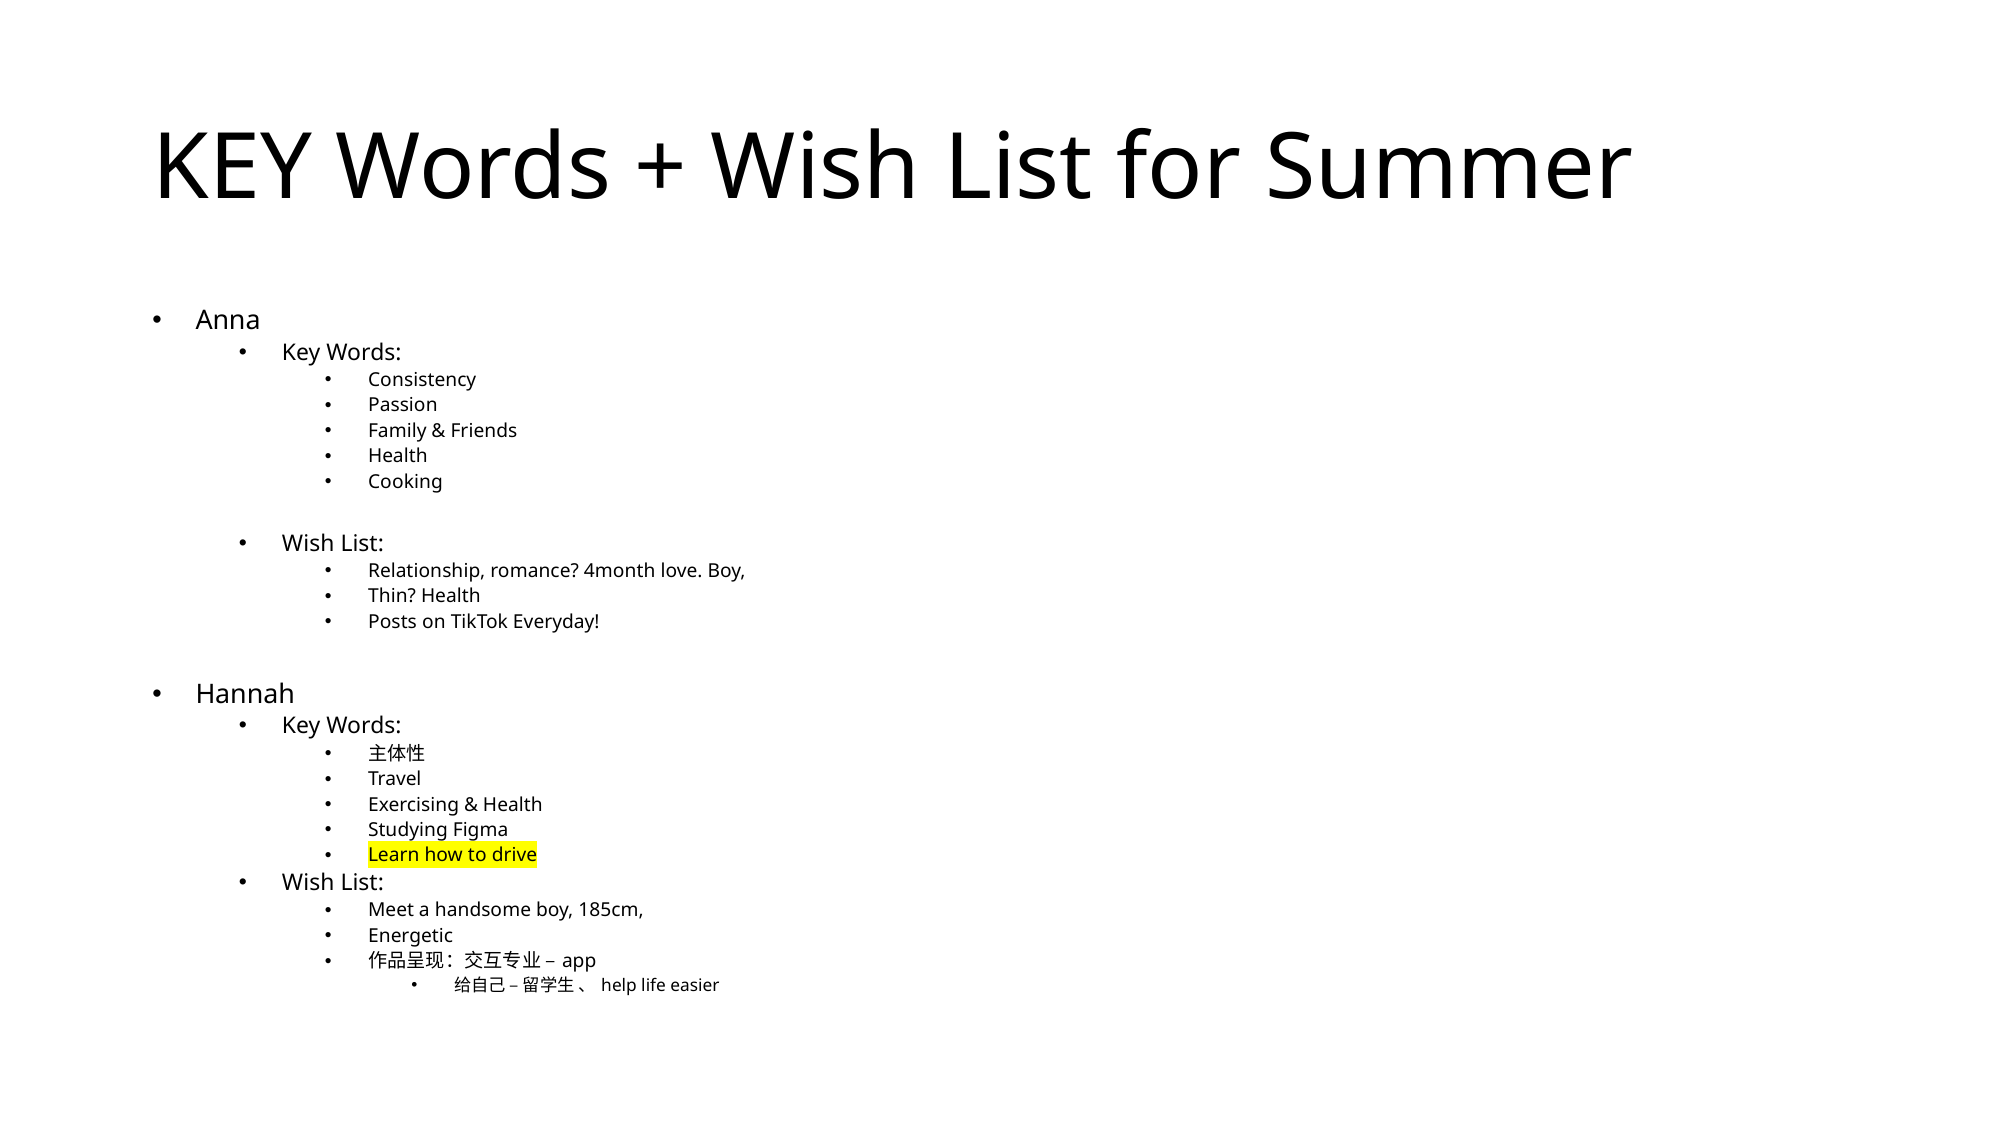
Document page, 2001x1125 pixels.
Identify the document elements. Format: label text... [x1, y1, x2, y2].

list Anna Key Words: Consistency Passion Family & Friends Health Cooking Wish List: Relationship, romance? 4month love. Boy, Thin? Health Posts on TikTok Everyday! Hannah Key Words: 主体性 Travel Exercising & Health Studying Figma Learn how to drive Wish List: Meet a handsome boy, 185cm, Energetic 作品呈现：交互专业 – app 给自己 – 留学生 、 help life easier [137, 299, 1863, 1014]
title KEY Words + Wish List for Summer [137, 59, 1863, 278]
